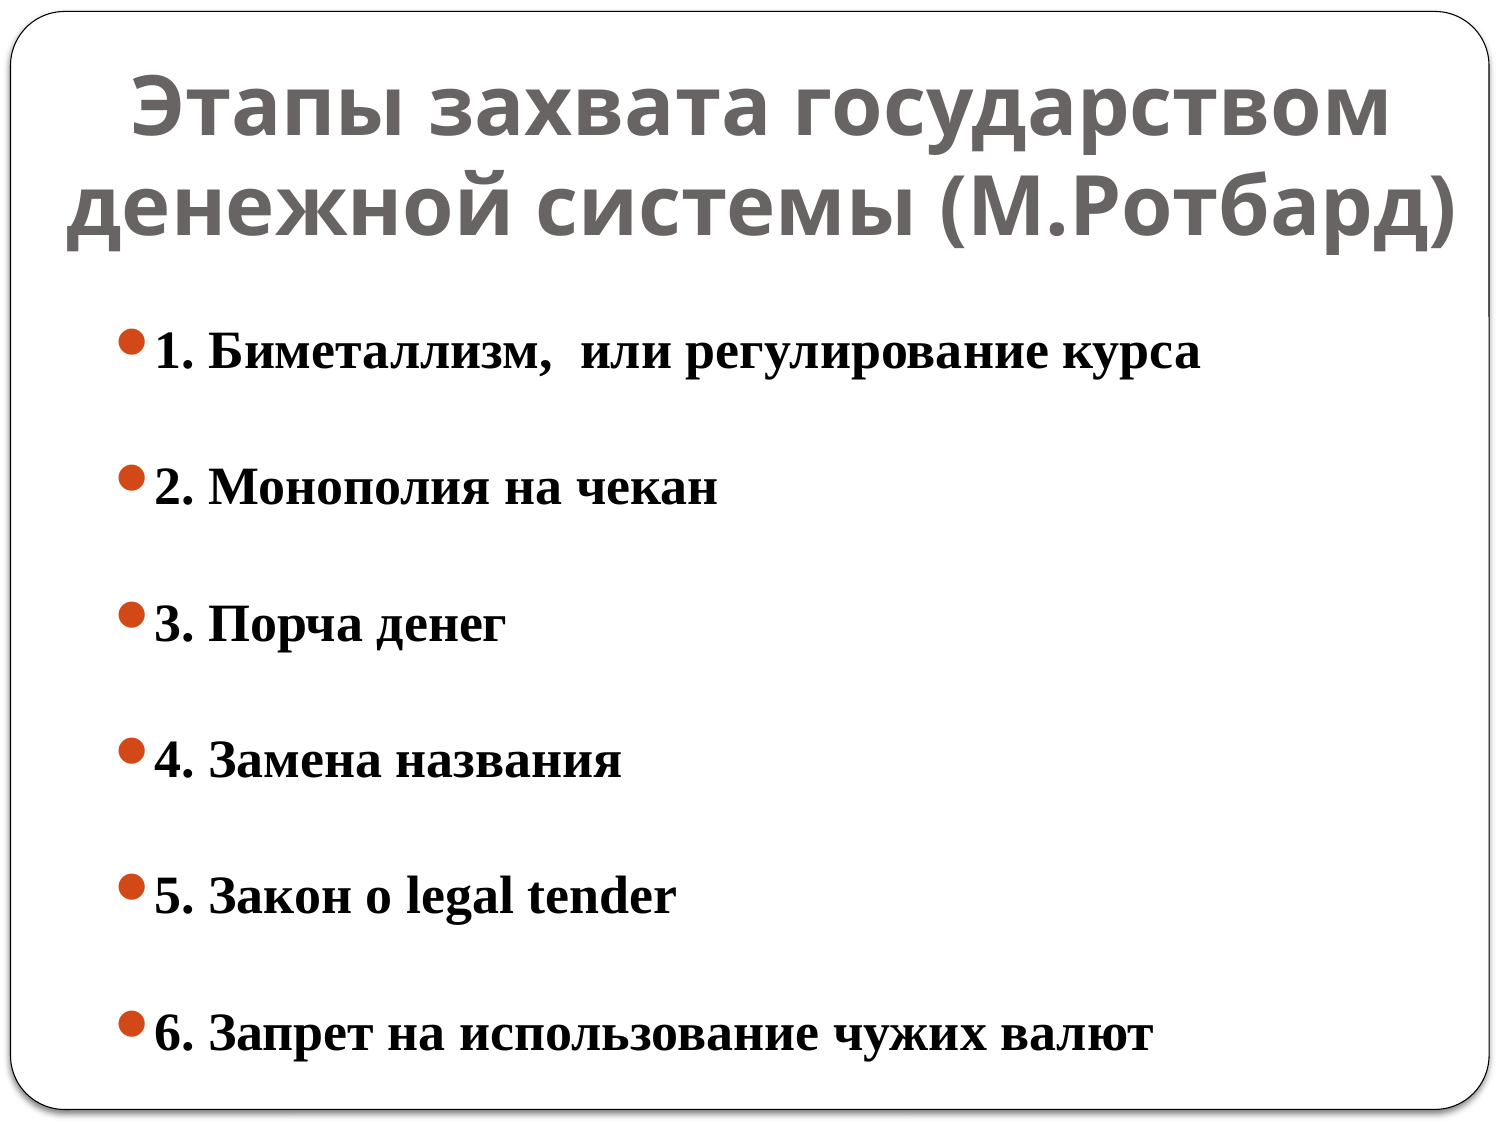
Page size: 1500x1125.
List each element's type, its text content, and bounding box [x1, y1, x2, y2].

list 1. Биметаллизм, или регулирование курса 2. Монополия на чекан 3. Порча денег 4. Замена названия 5. Закон о legal tender 6. Запрет на использование чужих валют [100, 314, 1424, 1071]
title Этапы захвата государством денежной системы (М.Ротбард) [41, 30, 1483, 268]
